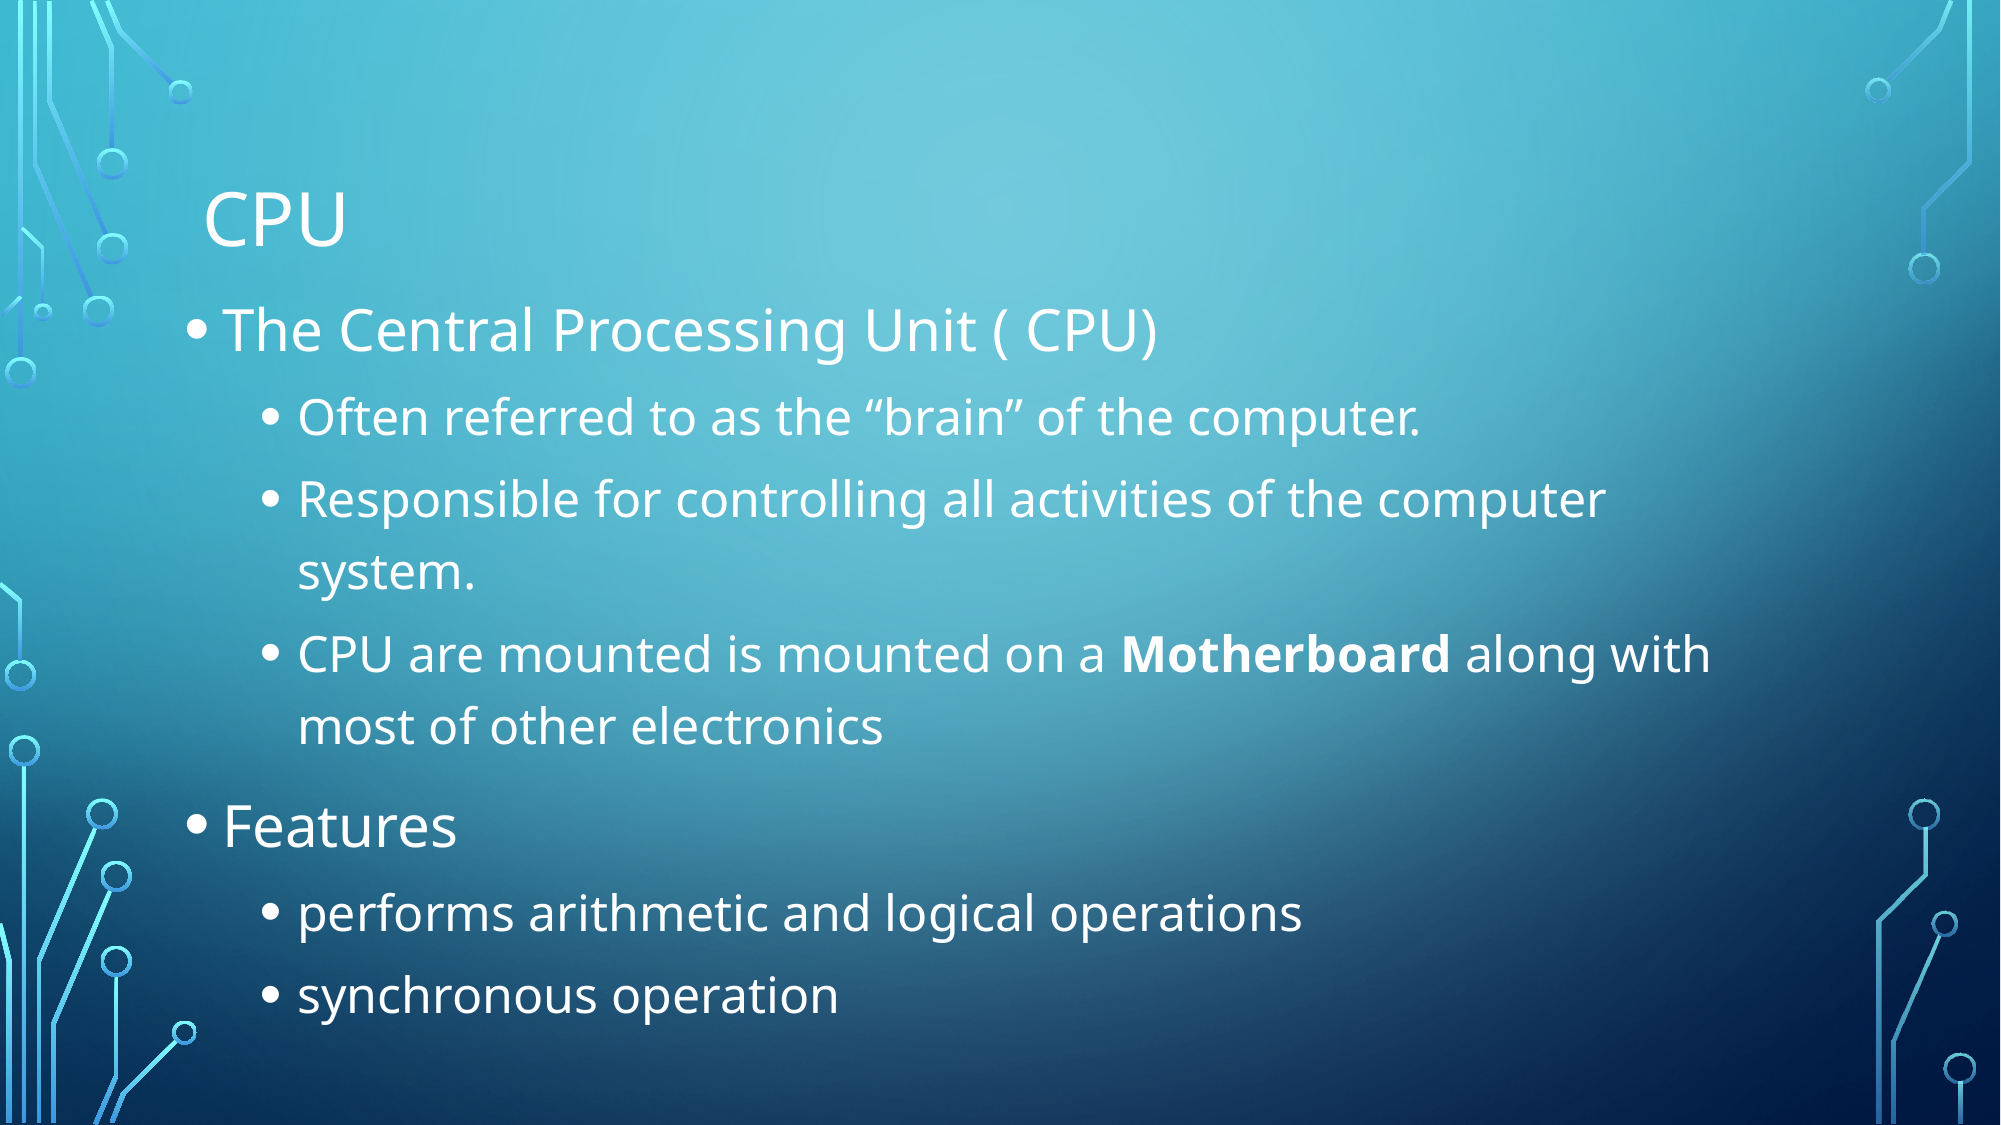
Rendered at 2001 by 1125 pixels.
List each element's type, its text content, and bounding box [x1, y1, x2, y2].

list The Central Processing Unit ( CPU) Often referred to as the “brain” of the computer. Responsible for controlling all activities of the computer system. CPU are mounted is mounted on a Motherboard along with most of other electronics Features performs arithmetic and logical operations synchronous operation [169, 271, 1813, 1076]
title CPU [187, 101, 1813, 271]
